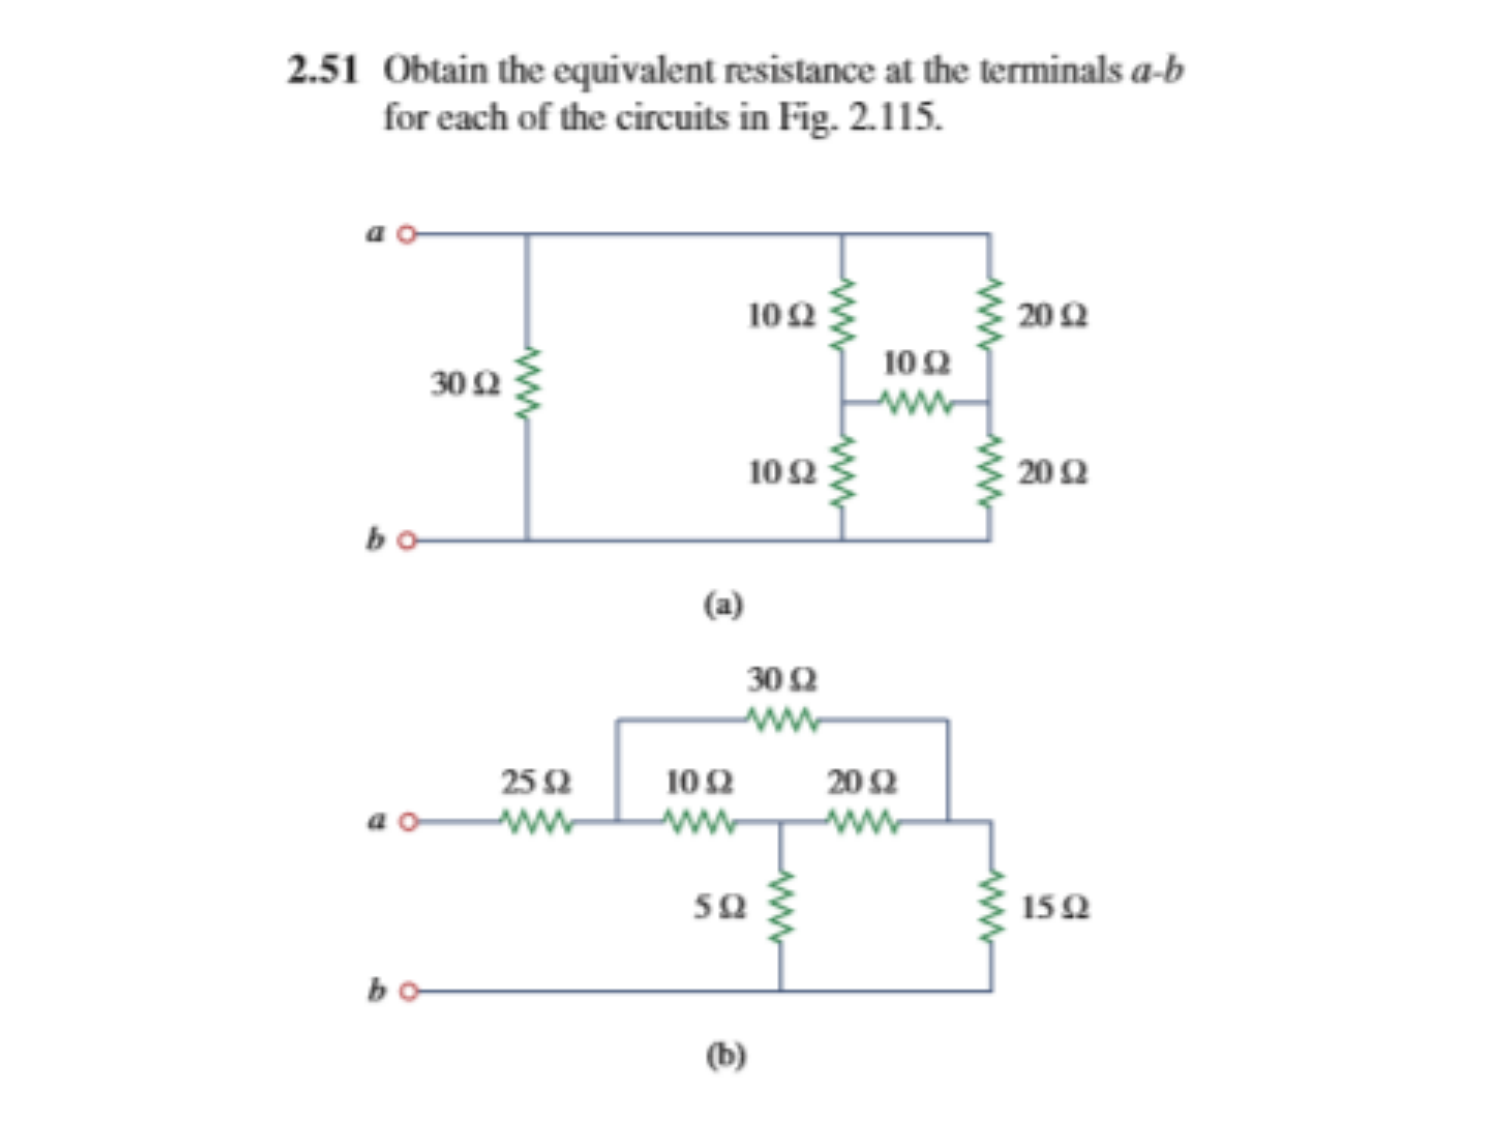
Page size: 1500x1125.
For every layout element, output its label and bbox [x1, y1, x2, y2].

picture [229, 18, 1224, 1090]
